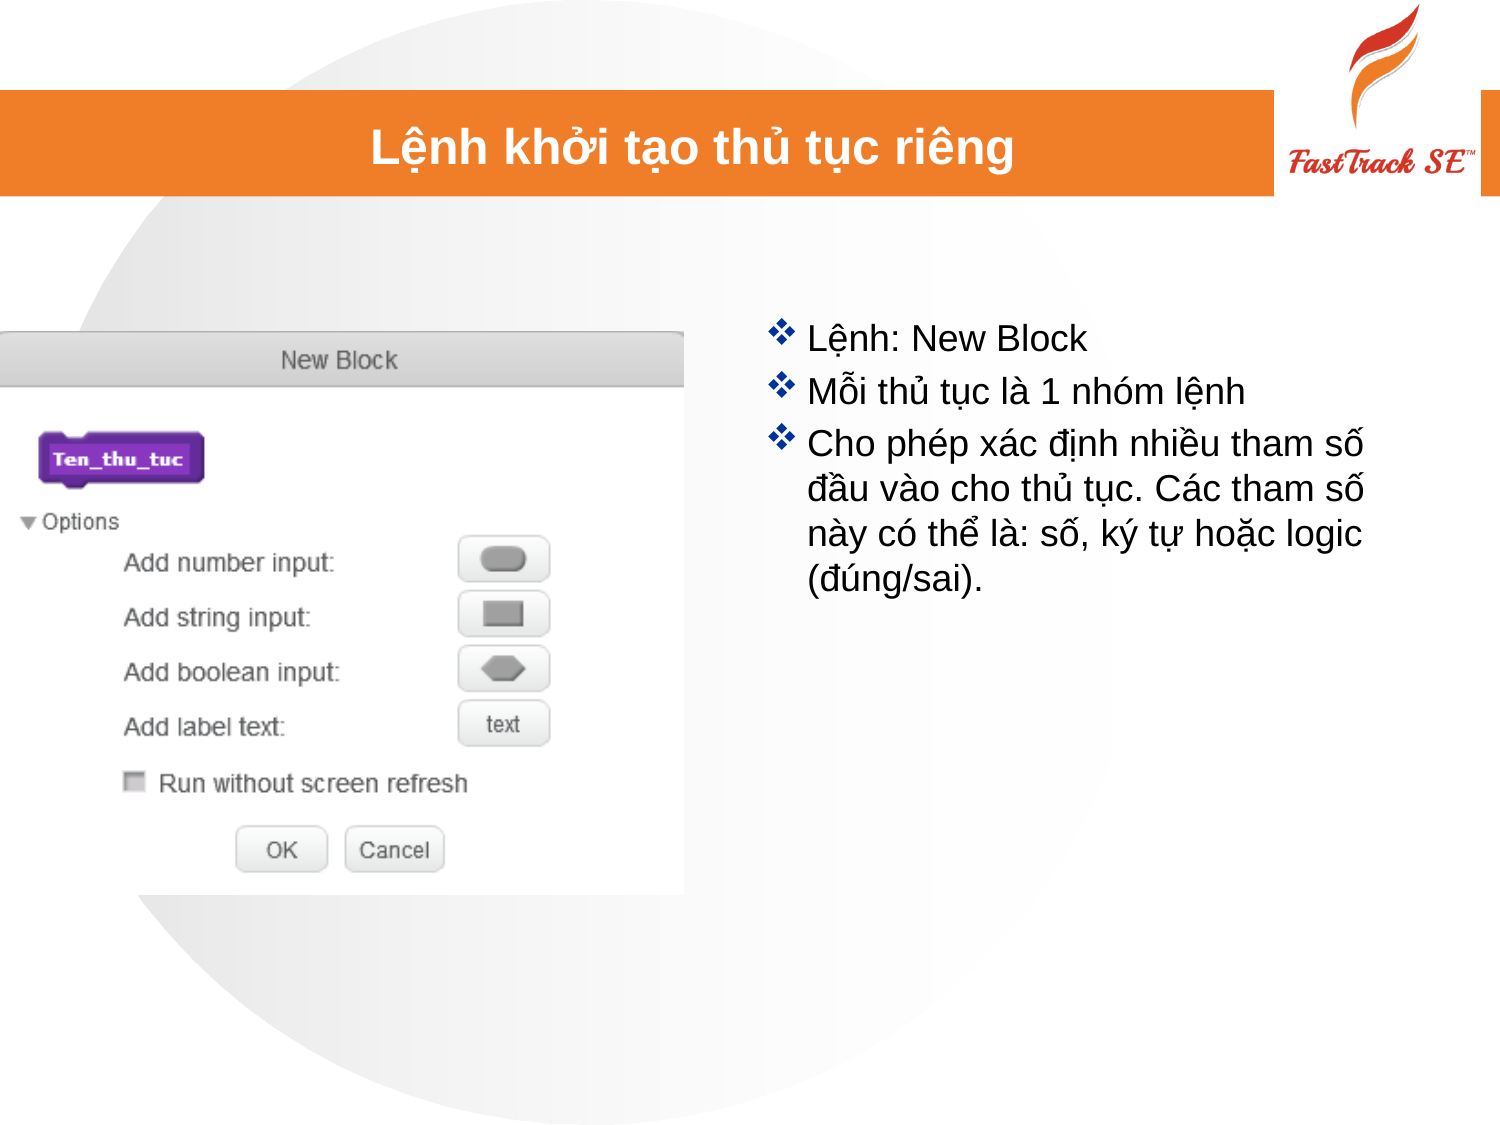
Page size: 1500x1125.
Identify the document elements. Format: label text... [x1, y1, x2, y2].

picture [0, 331, 685, 895]
picture [1275, 0, 1482, 192]
list Lệnh: New Block Mỗi thủ tục là 1 nhóm lệnh Cho phép xác định nhiều tham số đầu vào cho thủ tục. Các tham số này có thể là: số, ký tự hoặc logic (đúng/sai). [750, 306, 1425, 1075]
title Lệnh khởi tạo thủ tục riêng [75, 69, 1313, 220]
